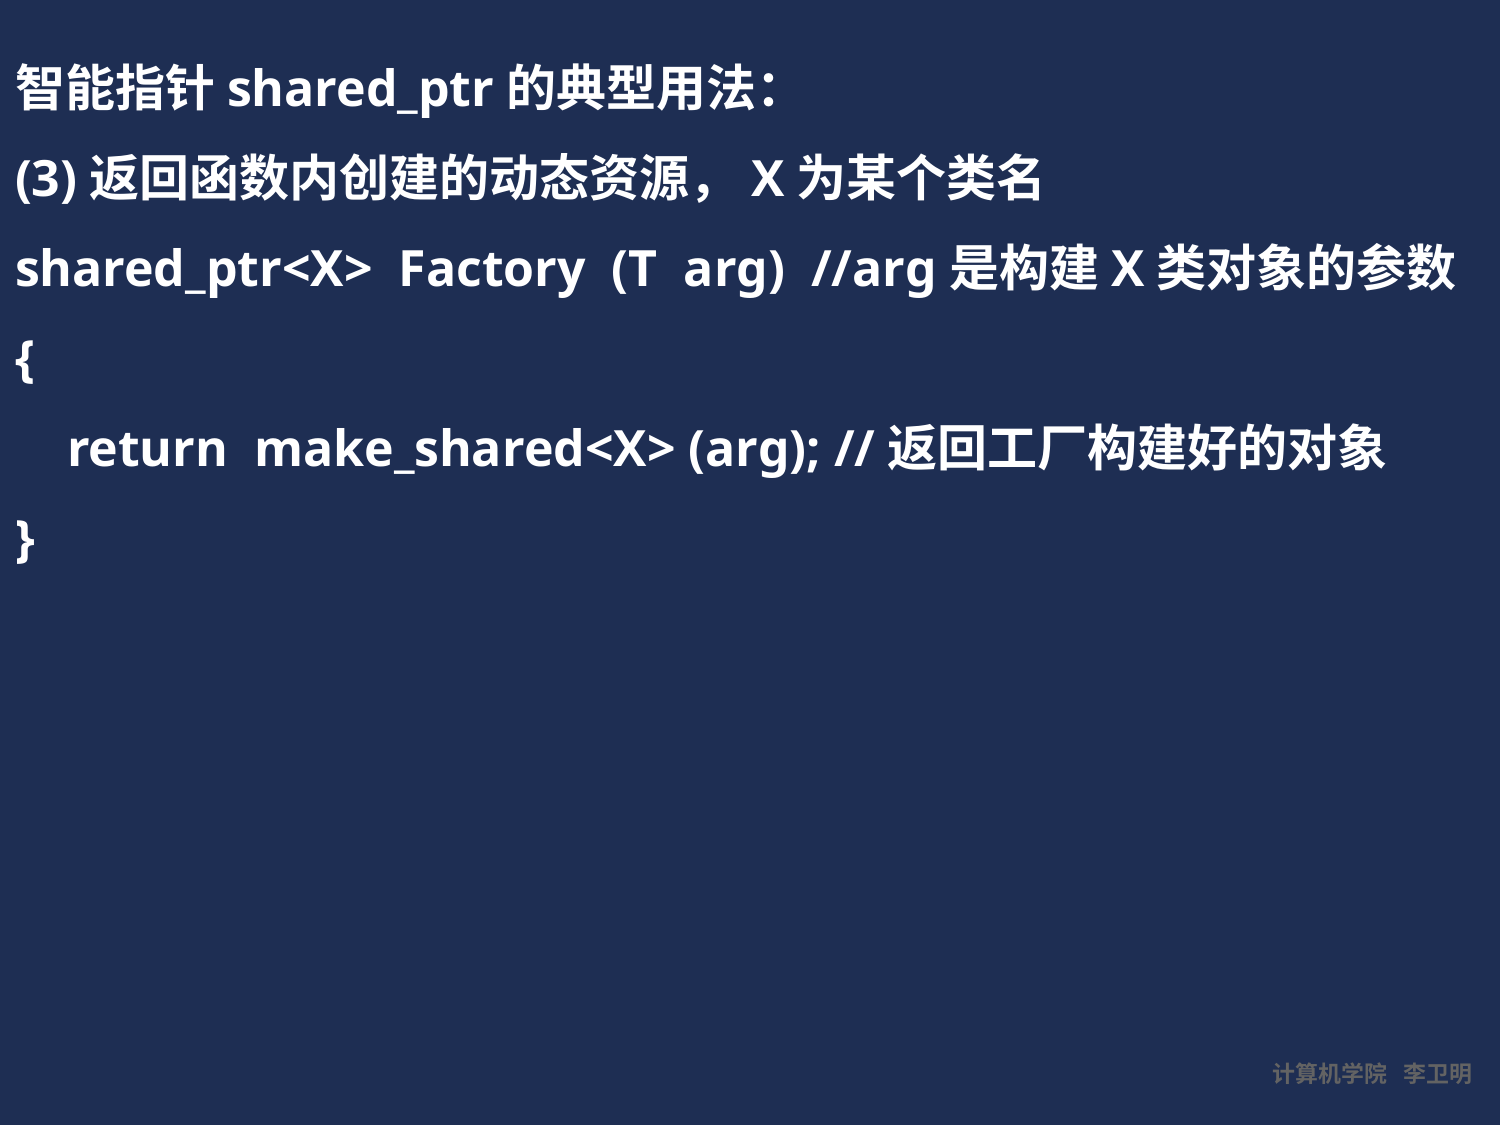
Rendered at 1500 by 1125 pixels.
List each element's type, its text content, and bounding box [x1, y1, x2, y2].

text_box 计算机学院 李卫明 [874, 1050, 1487, 1097]
list 智能指针shared_ptr的典型用法： (3)返回函数内创建的动态资源，X为某个类名 shared_ptr<X> Factory (T arg) //arg是构建X类对象的参数 { return make_shared<X> (arg); //返回工厂构建好的对象 } [0, 18, 1500, 1116]
